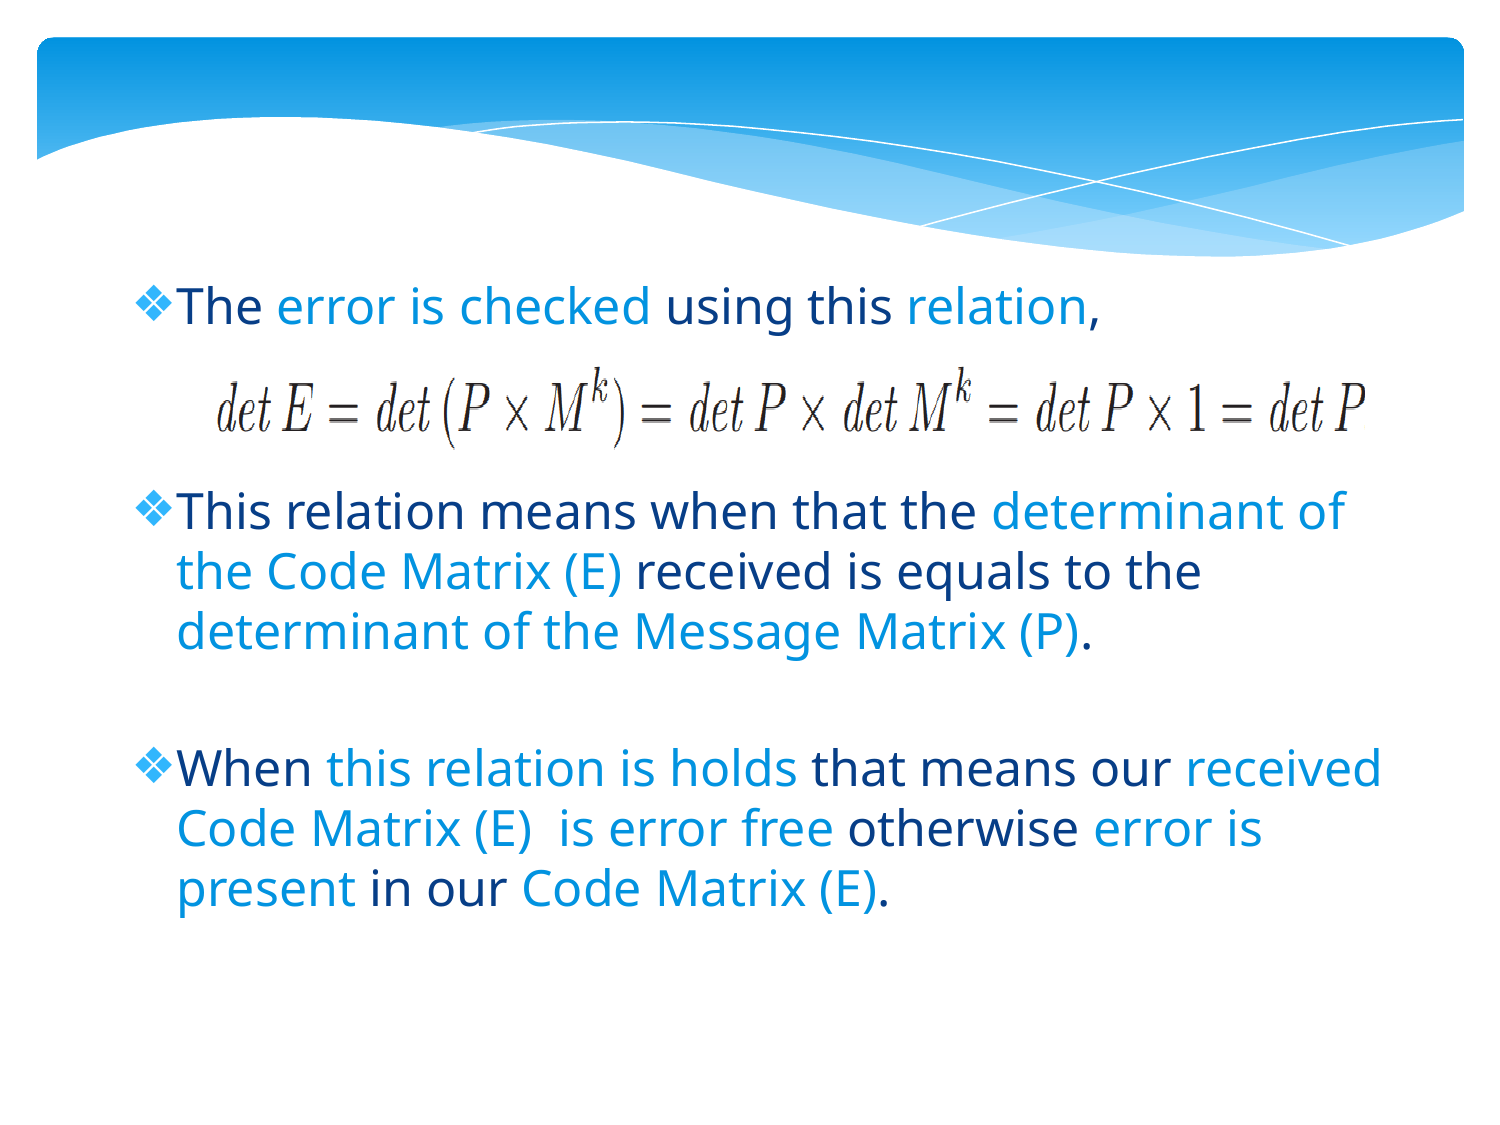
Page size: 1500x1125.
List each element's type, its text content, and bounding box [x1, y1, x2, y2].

list The error is checked using this relation, This relation means when that the determinant of the Code Matrix (E) received is equals to the determinant of the Message Matrix (P). When this relation is holds that means our received Code Matrix (E) is error free otherwise error is present in our Code Matrix (E). [123, 266, 1401, 1071]
picture [206, 349, 1365, 460]
